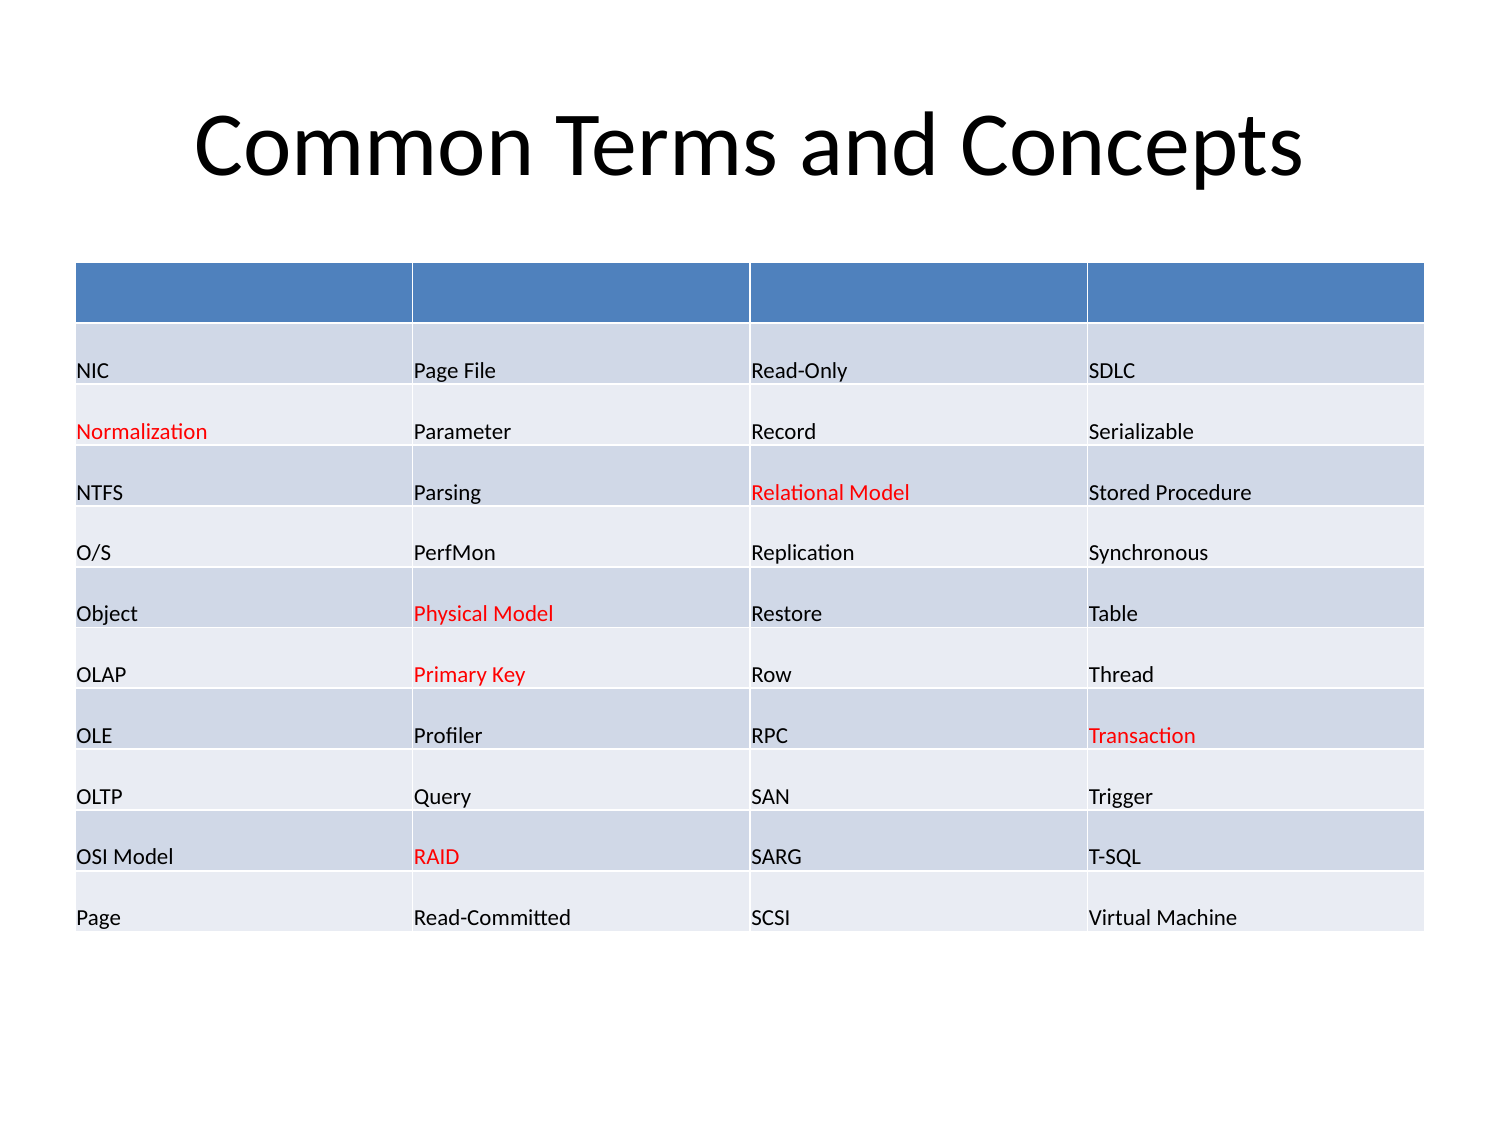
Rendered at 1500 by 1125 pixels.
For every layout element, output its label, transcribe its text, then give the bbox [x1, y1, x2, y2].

table_cell OLTP [76, 750, 412, 809]
table_header [413, 263, 749, 322]
table_cell Parameter [413, 385, 749, 444]
table_header [1088, 263, 1424, 322]
table_cell Read-Only [751, 324, 1087, 383]
table_cell OLE [76, 689, 412, 748]
table_cell T-SQL [1088, 811, 1424, 870]
table_cell Transaction [1088, 689, 1424, 748]
table_cell O/S [76, 507, 412, 566]
table_cell Record [751, 385, 1087, 444]
table_cell SARG [751, 811, 1087, 870]
table_header [751, 263, 1087, 322]
table_cell RAID [413, 811, 749, 870]
table_cell Relational Model [751, 446, 1087, 505]
table_cell Parsing [413, 446, 749, 505]
title Common Terms and Concepts [75, 45, 1425, 233]
table_cell OSI Model [76, 811, 412, 870]
table_cell Trigger [1088, 750, 1424, 809]
table_cell Row [751, 628, 1087, 687]
table_cell Read-Committed [413, 872, 749, 931]
table_cell NIC [76, 324, 412, 383]
table_cell Profiler [413, 689, 749, 748]
table_cell RPC [751, 689, 1087, 748]
table_cell Stored Procedure [1088, 446, 1424, 505]
table_cell SDLC [1088, 324, 1424, 383]
table_cell Thread [1088, 628, 1424, 687]
table_cell SCSI [751, 872, 1087, 931]
table_cell Virtual Machine [1088, 872, 1424, 931]
table_cell Primary Key [413, 628, 749, 687]
table_cell NTFS [76, 446, 412, 505]
table_cell SAN [751, 750, 1087, 809]
table_cell Table [1088, 568, 1424, 627]
table_cell Normalization [76, 385, 412, 444]
table_cell Restore [751, 568, 1087, 627]
table_cell Physical Model [413, 568, 749, 627]
table_cell PerfMon [413, 507, 749, 566]
table_cell Replication [751, 507, 1087, 566]
table_cell Serializable [1088, 385, 1424, 444]
table_cell Page [76, 872, 412, 931]
table_cell Object [76, 568, 412, 627]
table_header [76, 263, 412, 322]
table_cell Page File [413, 324, 749, 383]
table_cell OLAP [76, 628, 412, 687]
table_cell Synchronous [1088, 507, 1424, 566]
table_cell Query [413, 750, 749, 809]
